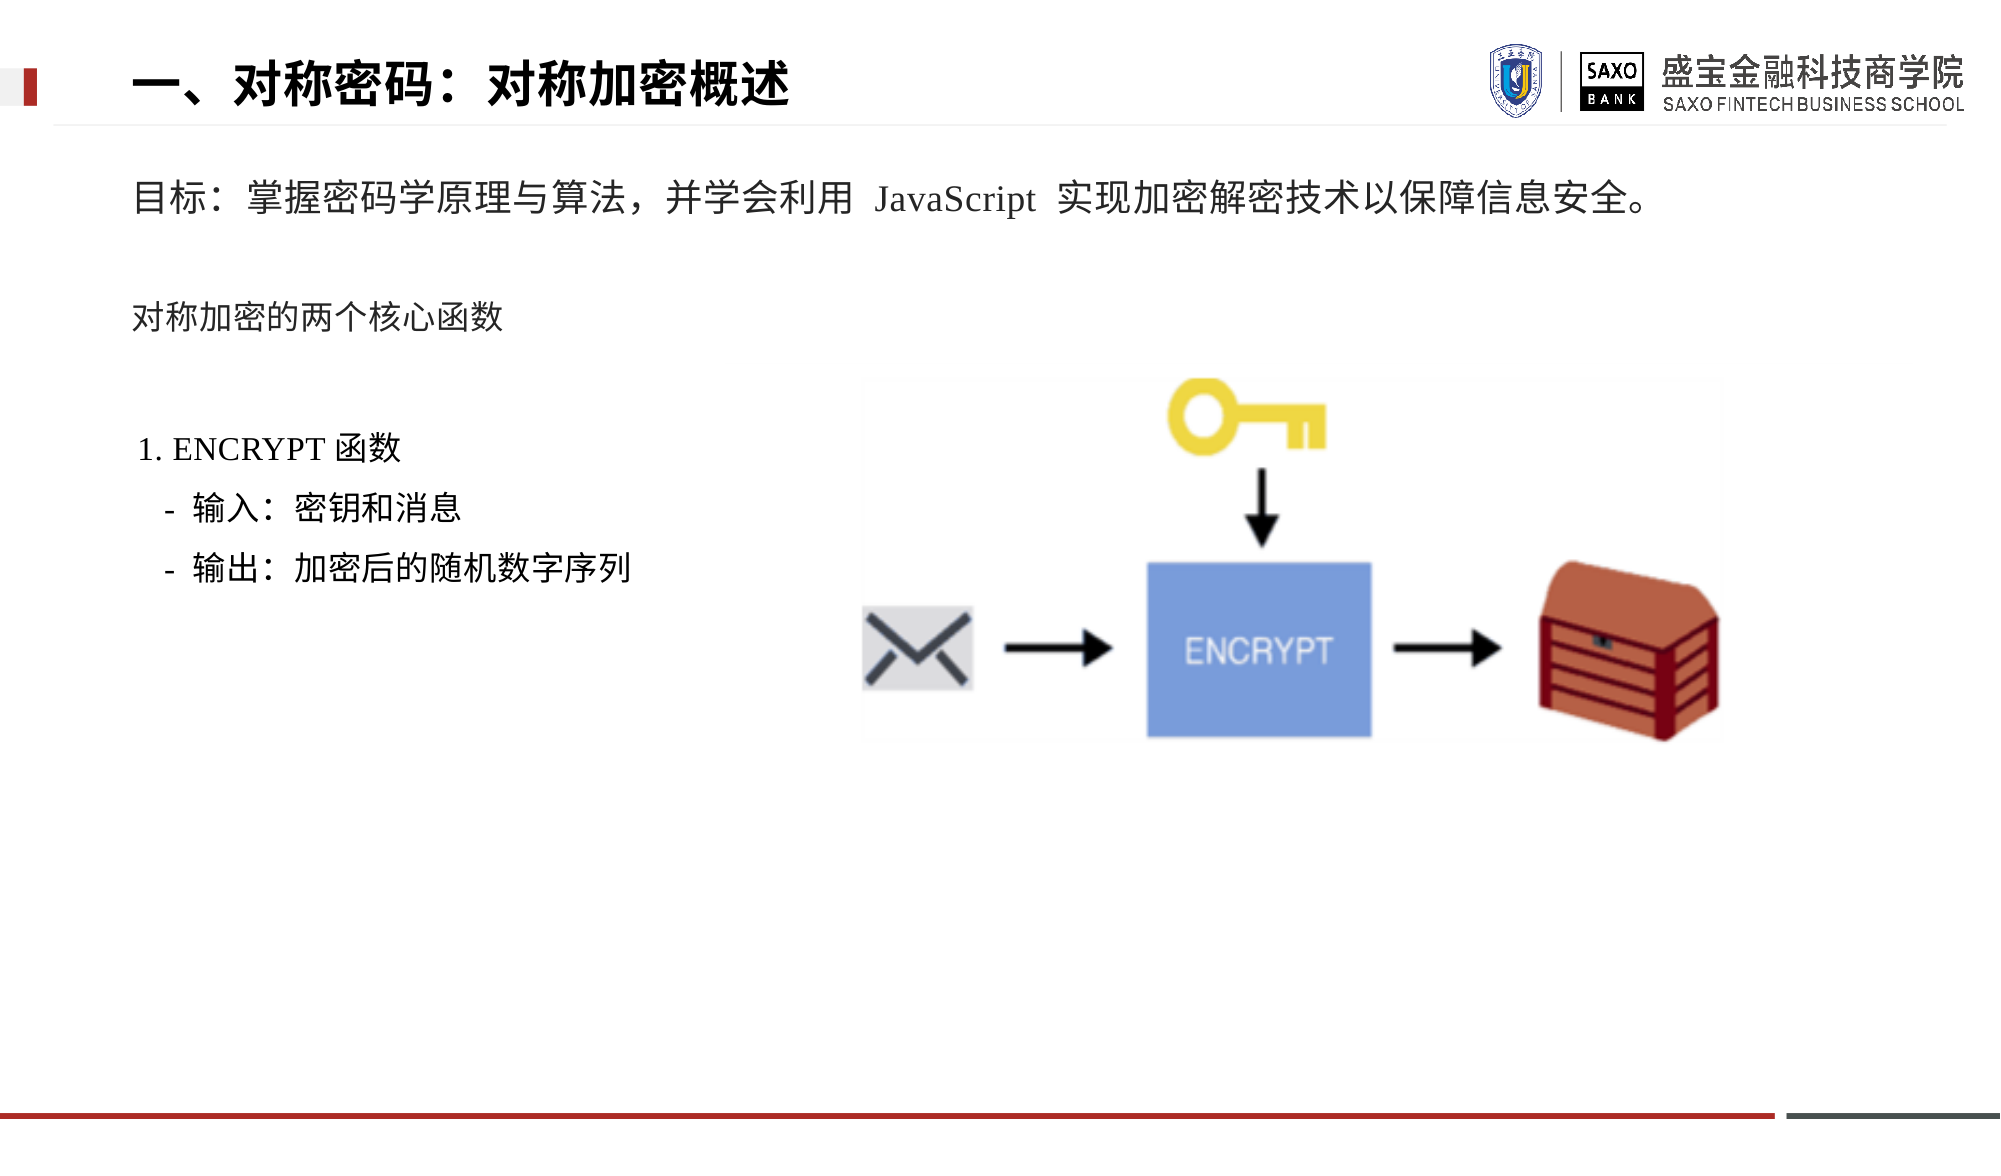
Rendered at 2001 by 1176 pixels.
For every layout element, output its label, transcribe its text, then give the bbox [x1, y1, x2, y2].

text_box 目标：掌握密码学原理与算法，并学会利用 JavaScript 实现加密解密技术以保障信息安全。 [131, 167, 1762, 220]
text_box 一、对称密码：对称加密概述 [131, 44, 856, 113]
picture [1786, 1112, 2000, 1119]
picture [0, 68, 37, 106]
text_box 1. ENCRYPT函数 - 输入：密钥和消息 - 输出：加密后的随机数字序列 [137, 407, 710, 598]
picture [724, 362, 1913, 805]
text_box 对称加密的两个核心函数 [131, 290, 647, 337]
picture [1489, 43, 1964, 118]
picture [0, 1112, 1775, 1119]
